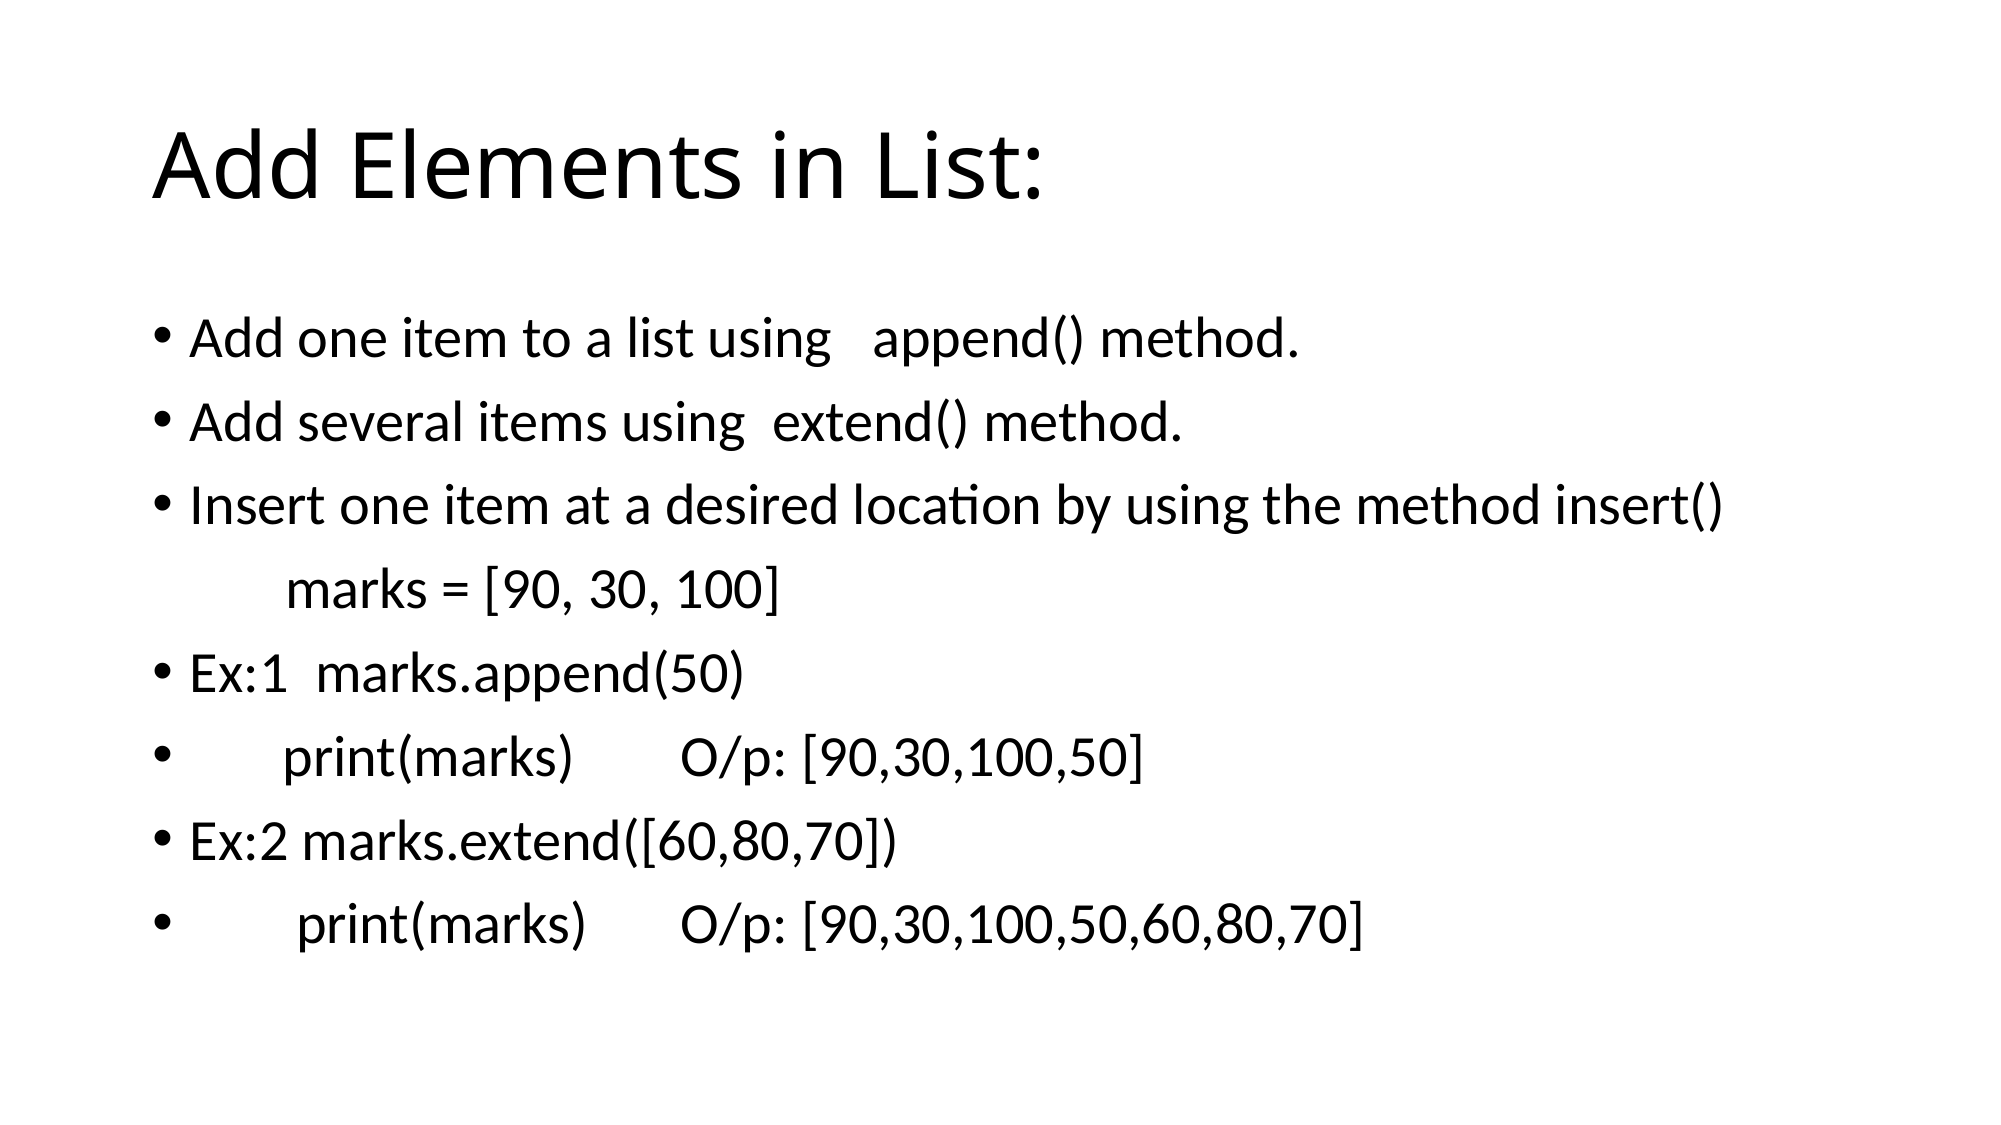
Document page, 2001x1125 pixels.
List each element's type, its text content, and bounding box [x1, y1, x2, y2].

title Add Elements in List: [137, 59, 1863, 278]
list Add one item to a list using append() method. Add several items using extend() method. Insert one item at a desired location by using the method insert() marks = [90, 30, 100] Ex:1 marks.append(50) print(marks) O/p: [90,30,100,50] Ex:2 marks.extend([60,80,70]) print(marks) O/p: [90,30,100,50,60,80,70] [137, 299, 1863, 1014]
